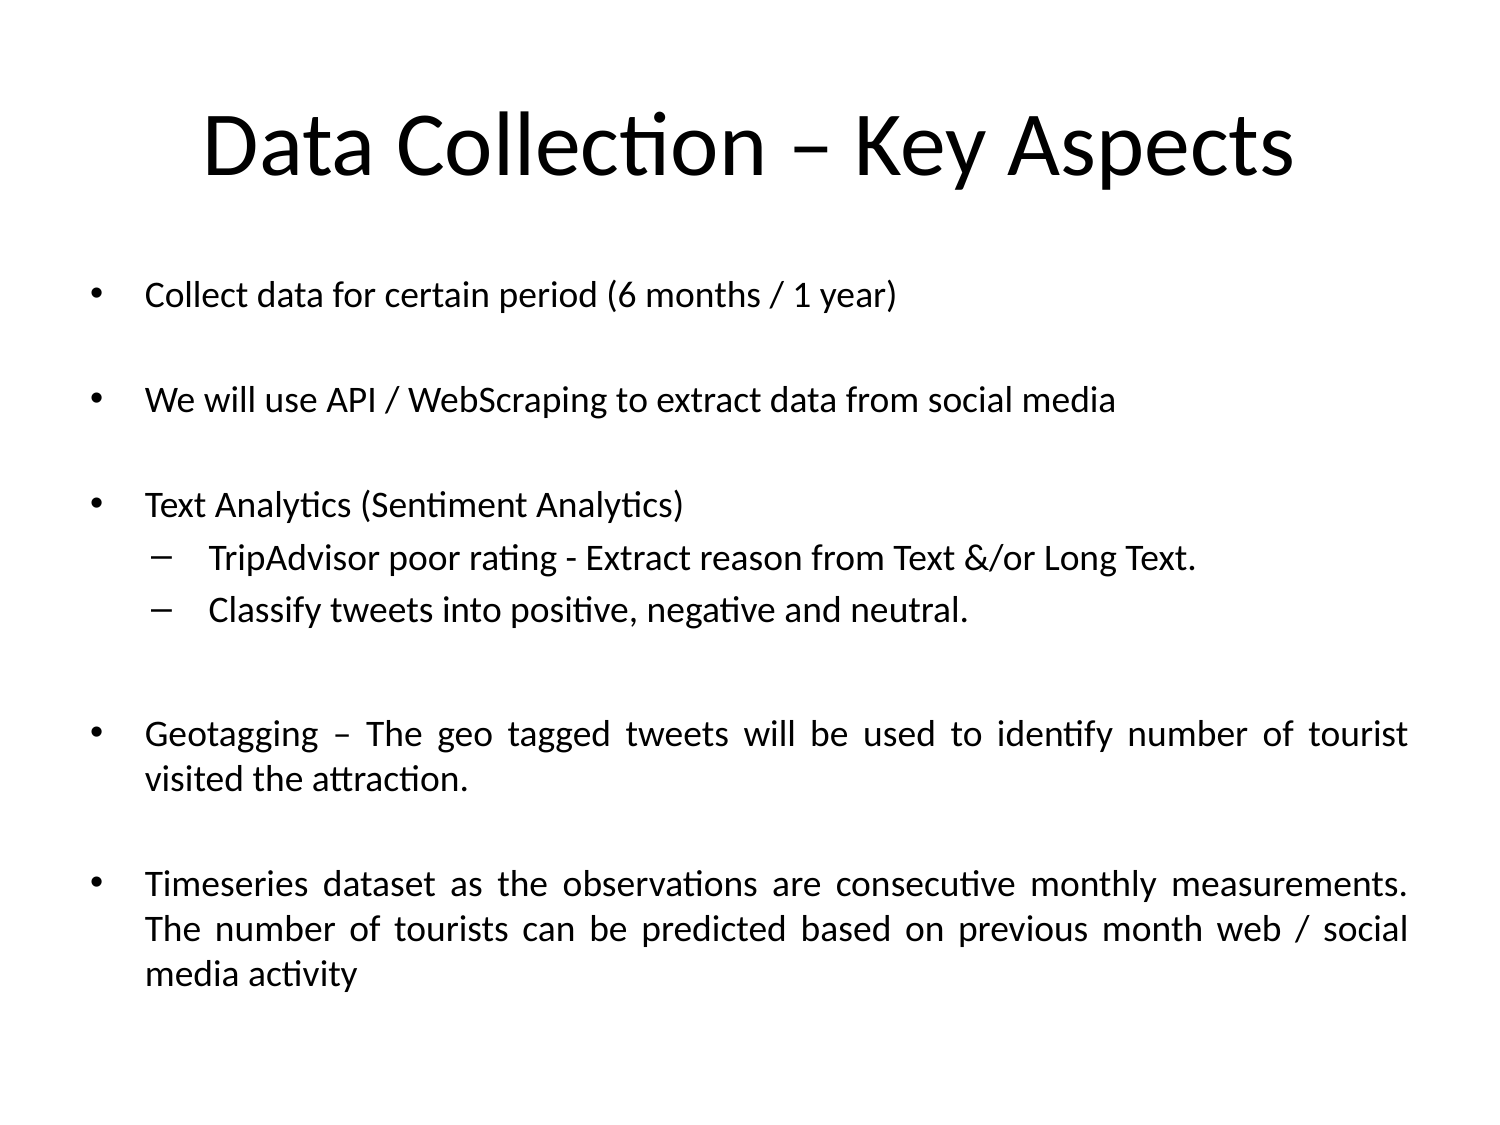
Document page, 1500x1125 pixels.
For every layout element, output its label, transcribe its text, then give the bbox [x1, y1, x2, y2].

list Collect data for certain period (6 months / 1 year) We will use API / WebScraping to extract data from social media Text Analytics (Sentiment Analytics) TripAdvisor poor rating - Extract reason from Text &/or Long Text. Classify tweets into positive, negative and neutral. Geotagging – The geo tagged tweets will be used to identify number of tourist visited the attraction. Timeseries dataset as the observations are consecutive monthly measurements. The number of tourists can be predicted based on previous month web / social media activity [75, 262, 1425, 1005]
title Data Collection – Key Aspects [75, 45, 1425, 233]
